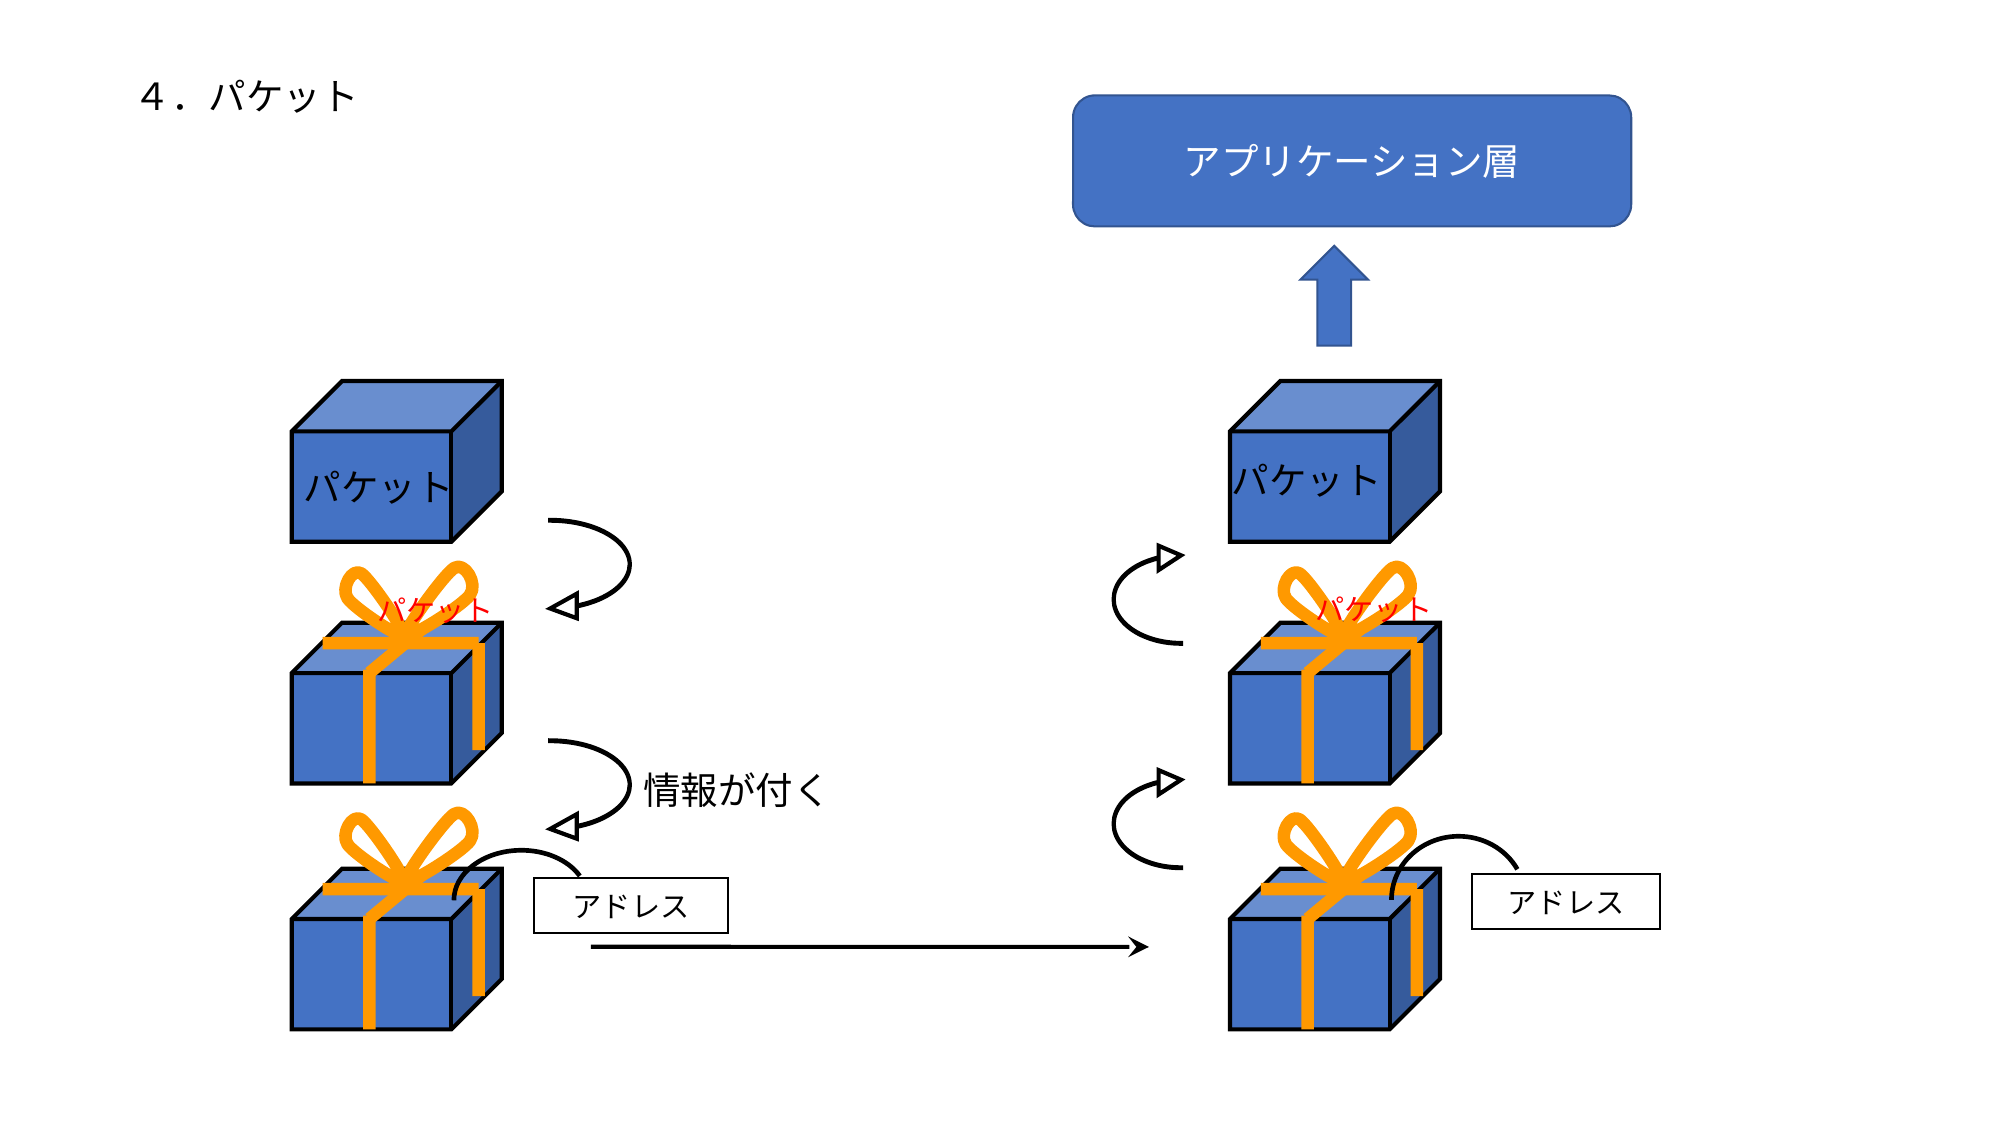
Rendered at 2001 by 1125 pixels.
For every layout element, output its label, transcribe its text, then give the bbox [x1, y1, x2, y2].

text_box アプリケーション層 [1071, 94, 1633, 228]
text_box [289, 381, 1661, 1030]
text_box ４．パケット [118, 65, 822, 125]
text_box [1298, 244, 1371, 347]
